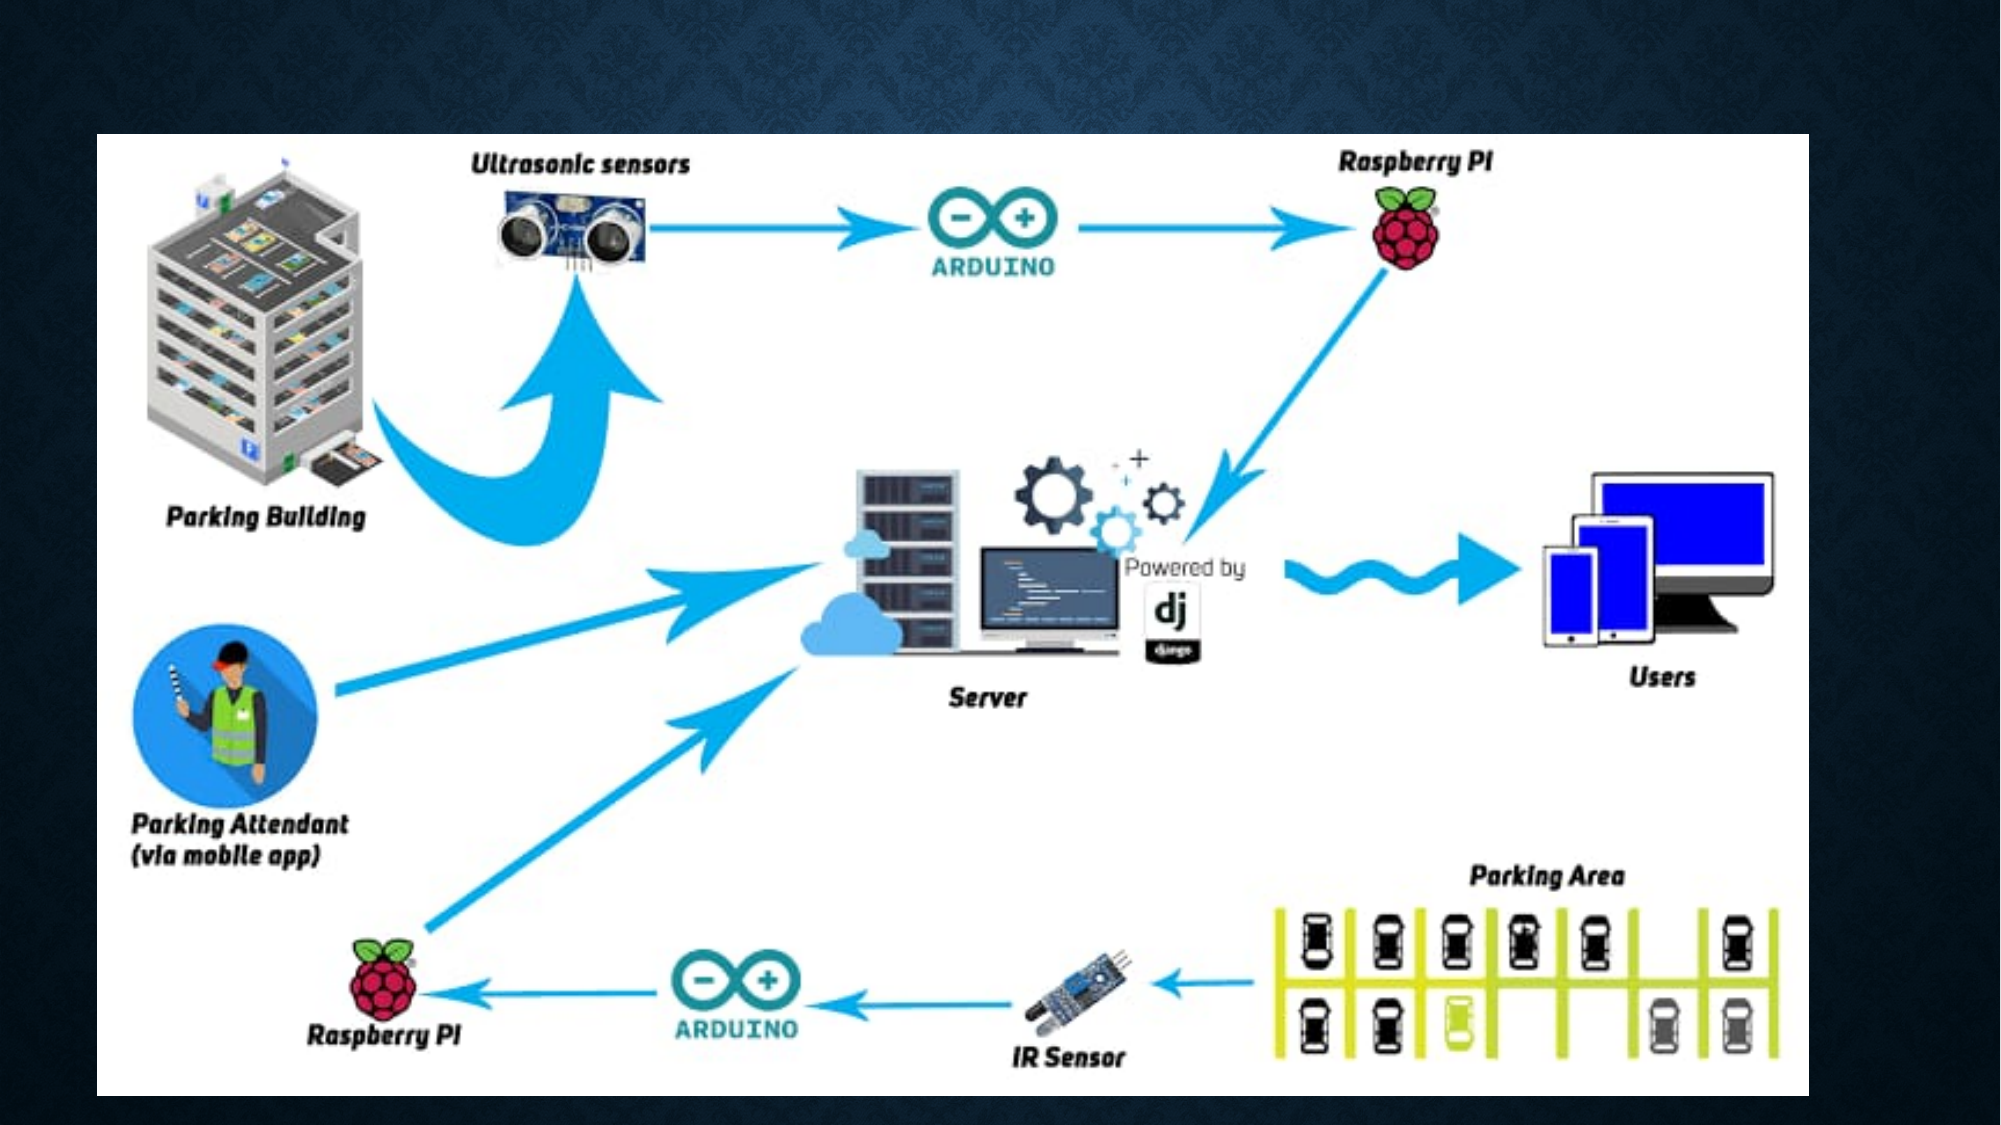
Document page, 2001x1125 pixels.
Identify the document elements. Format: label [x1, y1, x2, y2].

picture [97, 134, 1810, 1097]
